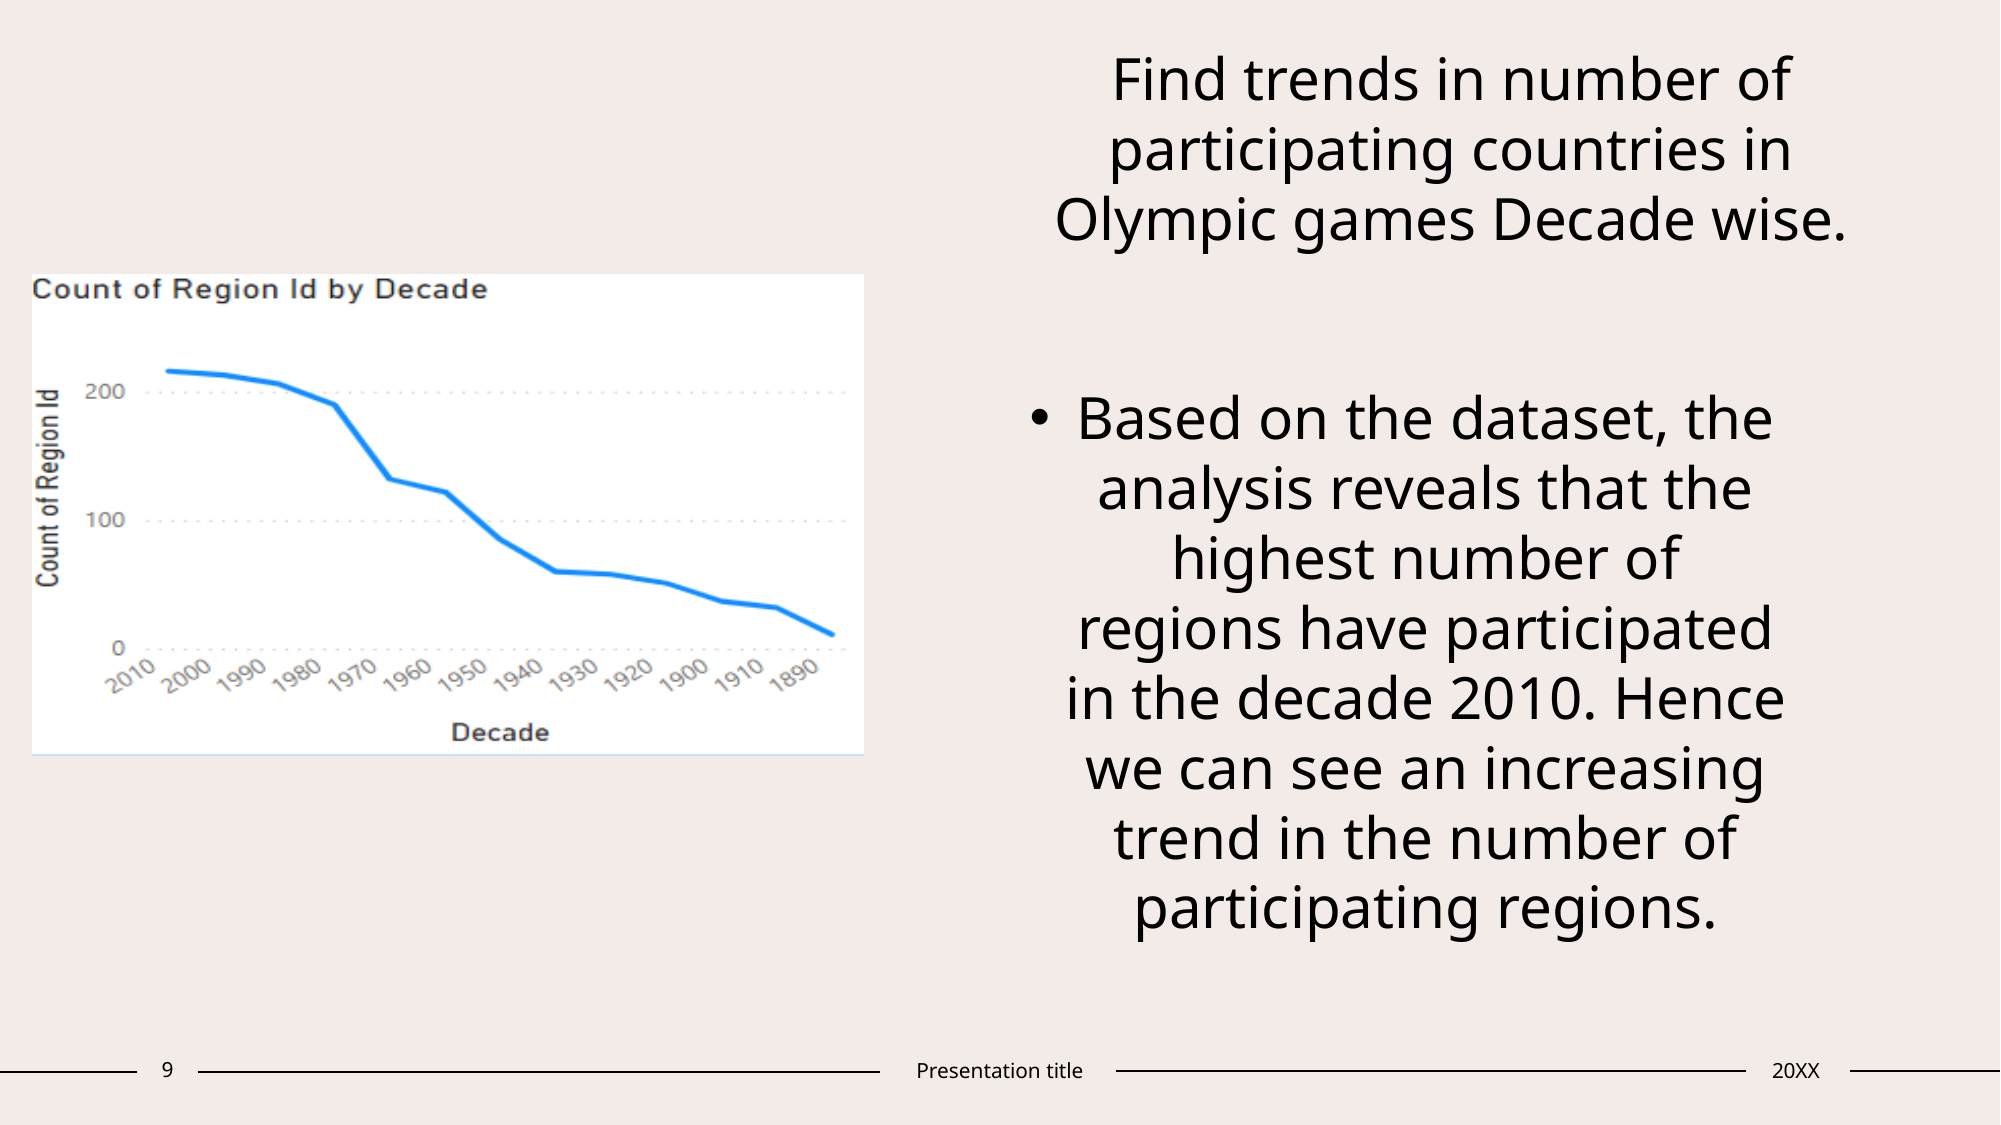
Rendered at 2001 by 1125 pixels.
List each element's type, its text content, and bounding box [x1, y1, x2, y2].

slide_number 20XX [1743, 1050, 1849, 1091]
picture [32, 274, 864, 756]
slide_number 9 [137, 1050, 198, 1091]
title Find trends in number of participating countries in Olympic games Decade wise. [976, 34, 1927, 242]
footer Presentation title [879, 1050, 1120, 1091]
text_box Based on the dataset, the analysis reveals that the highest number of regions have participated in the decade 2010. Hence we can see an increasing trend in the number of participating regions. [999, 373, 1805, 949]
